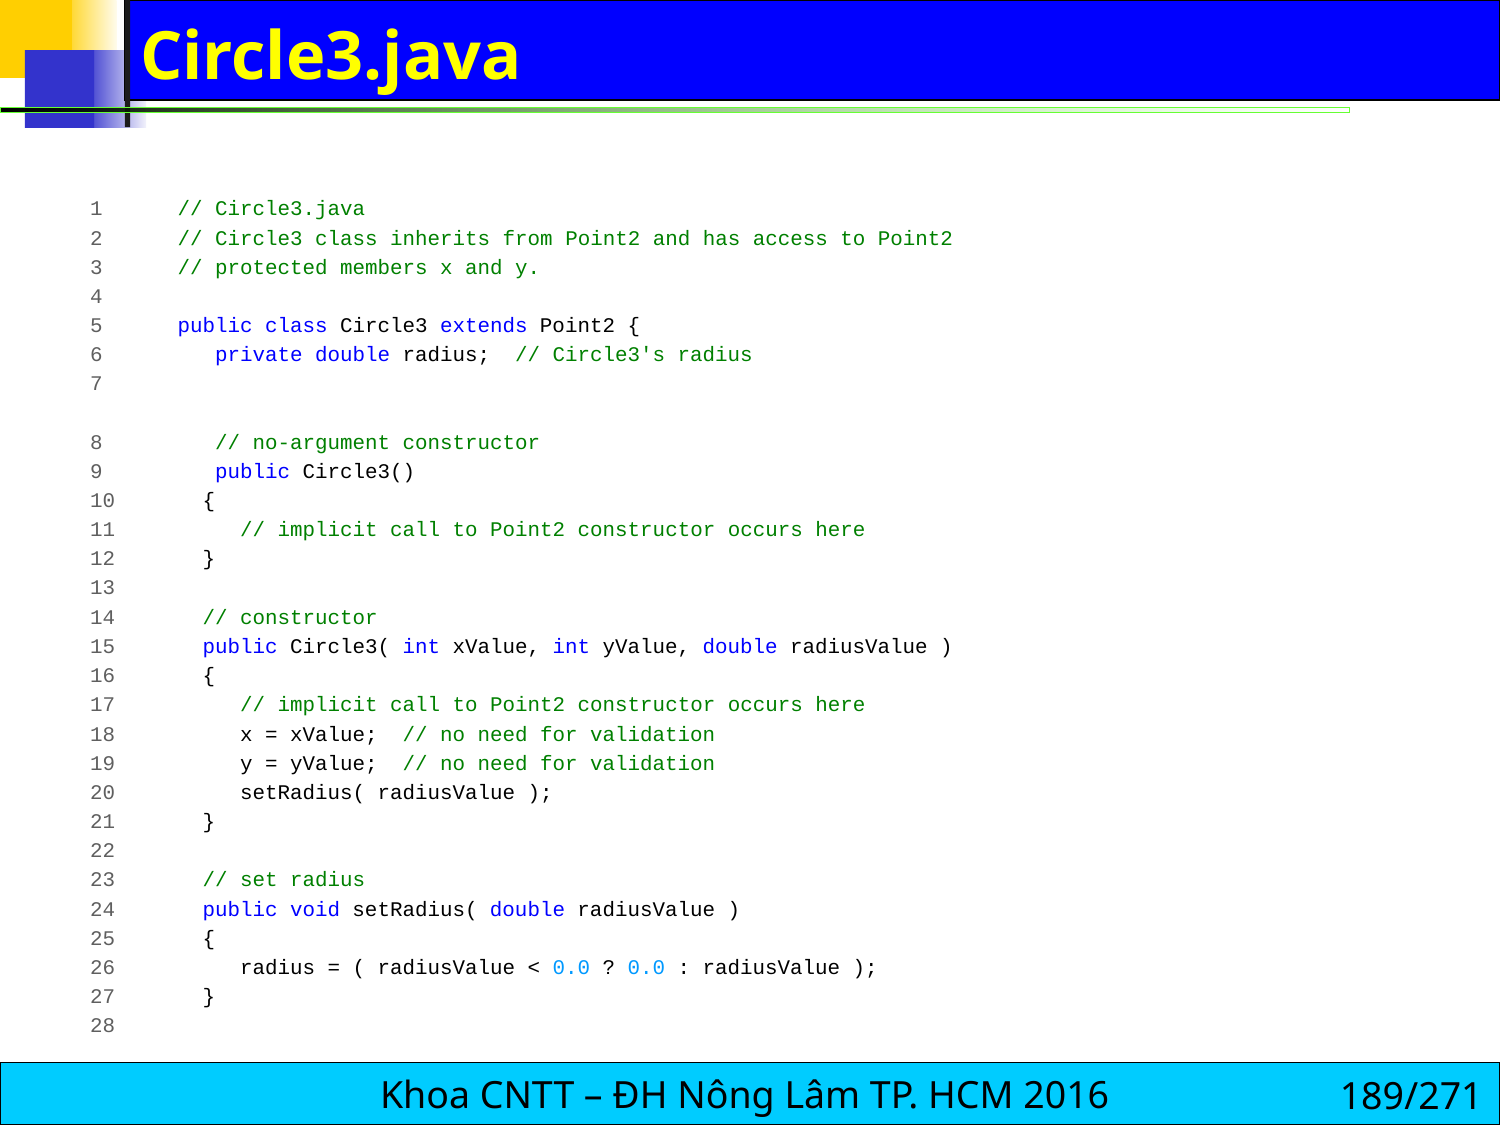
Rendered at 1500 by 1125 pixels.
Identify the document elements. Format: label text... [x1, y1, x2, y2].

title Circle3.java [124, 12, 1467, 101]
list 1 // Circle3.java 2 // Circle3 class inherits from Point2 and has access to Point2 3 // protected members x and y. 4 5 public class Circle3 extends Point2 { 6 private double radius; // Circle3's radius 7 8 // no-argument constructor 9 public Circle3() 10 { 11 // implicit call to Point2 constructor occurs here 12 } 13 14 // constructor 15 public Circle3( int xValue, int yValue, double radiusValue ) 16 { 17 // implicit call to Point2 constructor occurs here 18 x = xValue; // no need for validation 19 y = yValue; // no need for validation 20 setRadius( radiusValue ); 21 } 22 23 // set radius 24 public void setRadius( double radiusValue ) 25 { 26 radius = ( radiusValue < 0.0 ? 0.0 : radiusValue ); 27 } 28 [74, 187, 1426, 1051]
